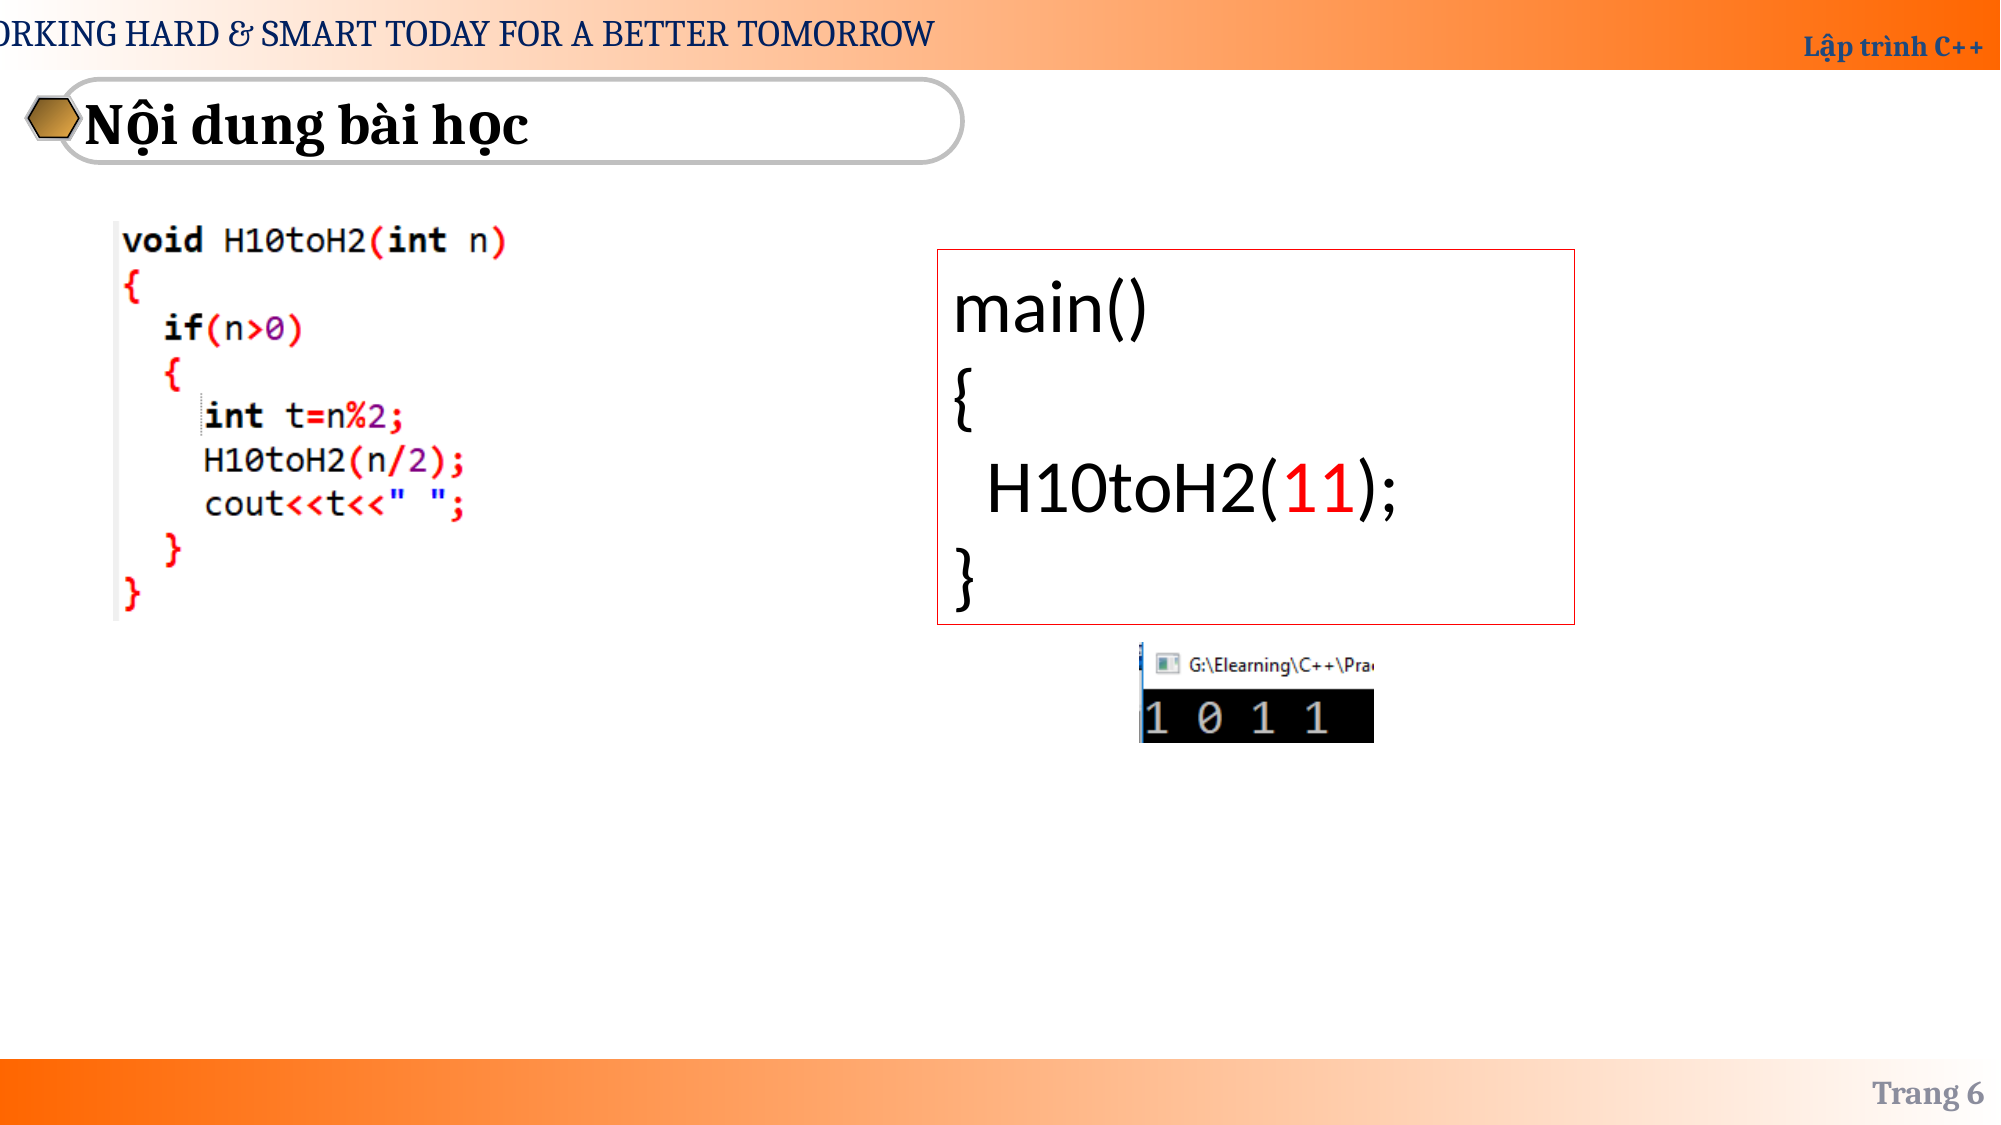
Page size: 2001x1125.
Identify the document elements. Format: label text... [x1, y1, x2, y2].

text_box main() { H10toH2(11); } [937, 249, 1575, 625]
slide_number Trang 6 [1533, 1060, 2000, 1121]
slide_number Trang 2 [1609, 0, 1613, 70]
picture [1138, 642, 1374, 743]
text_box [24, 78, 963, 163]
text_box [75, 176, 1925, 1038]
picture [113, 221, 511, 621]
